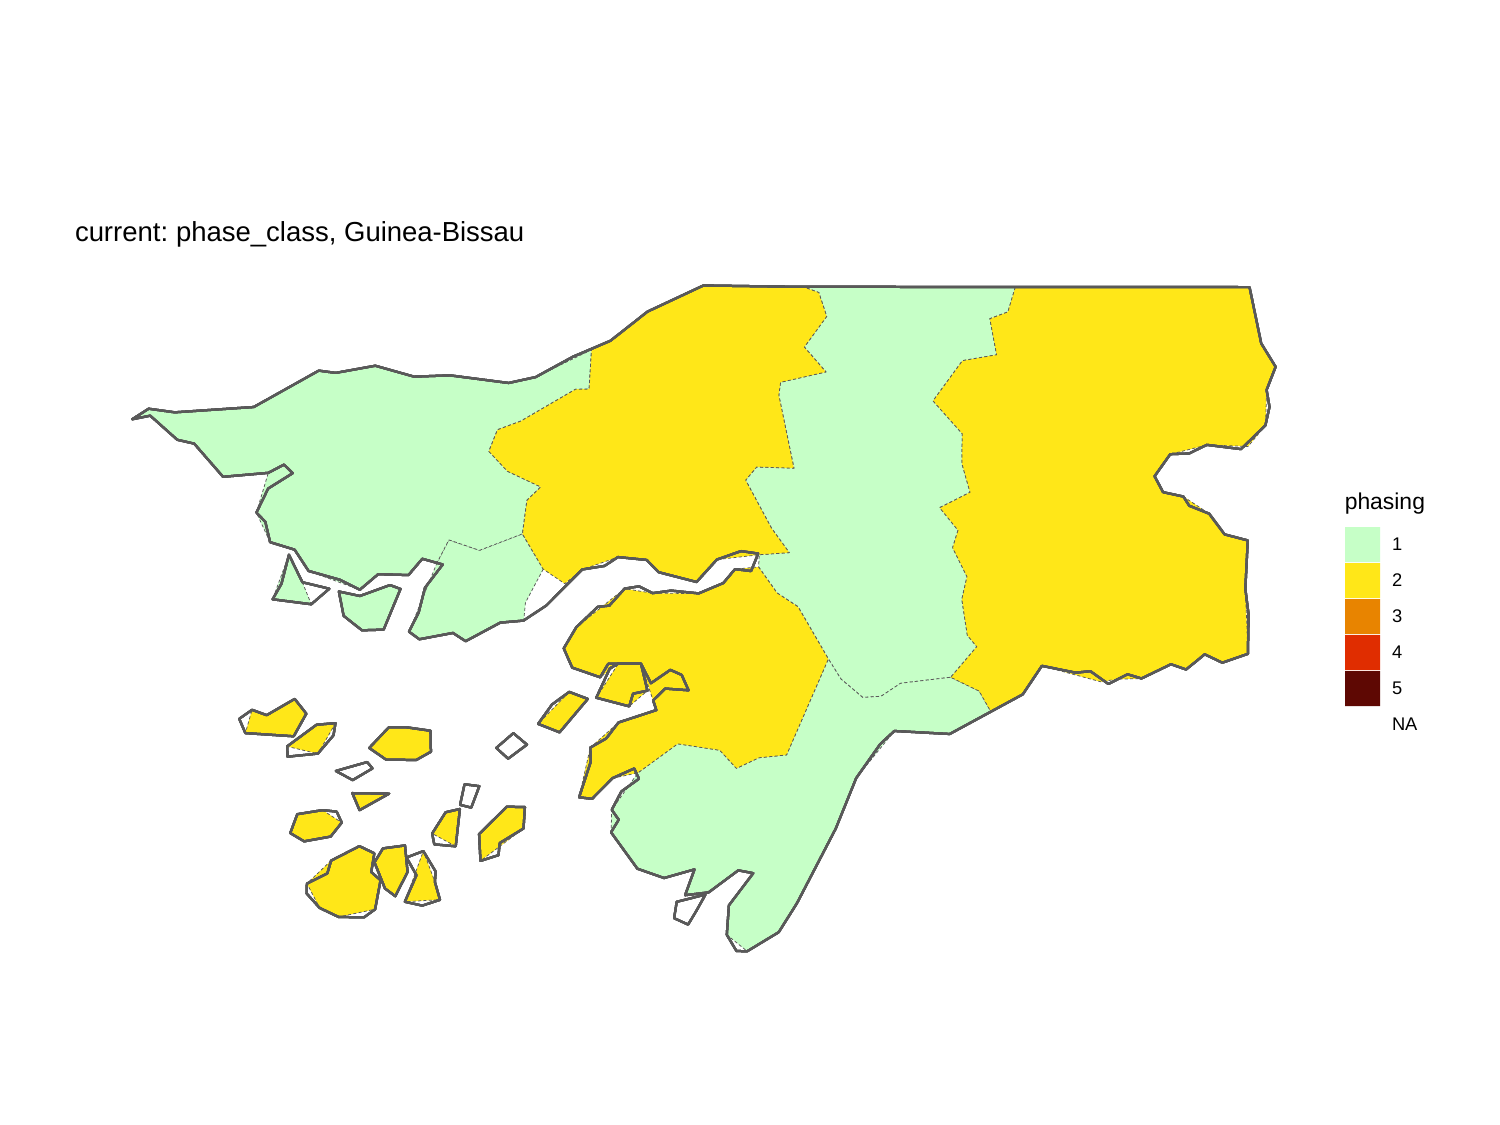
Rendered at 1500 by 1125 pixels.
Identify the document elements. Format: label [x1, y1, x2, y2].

text_box [74, 74, 1426, 1125]
